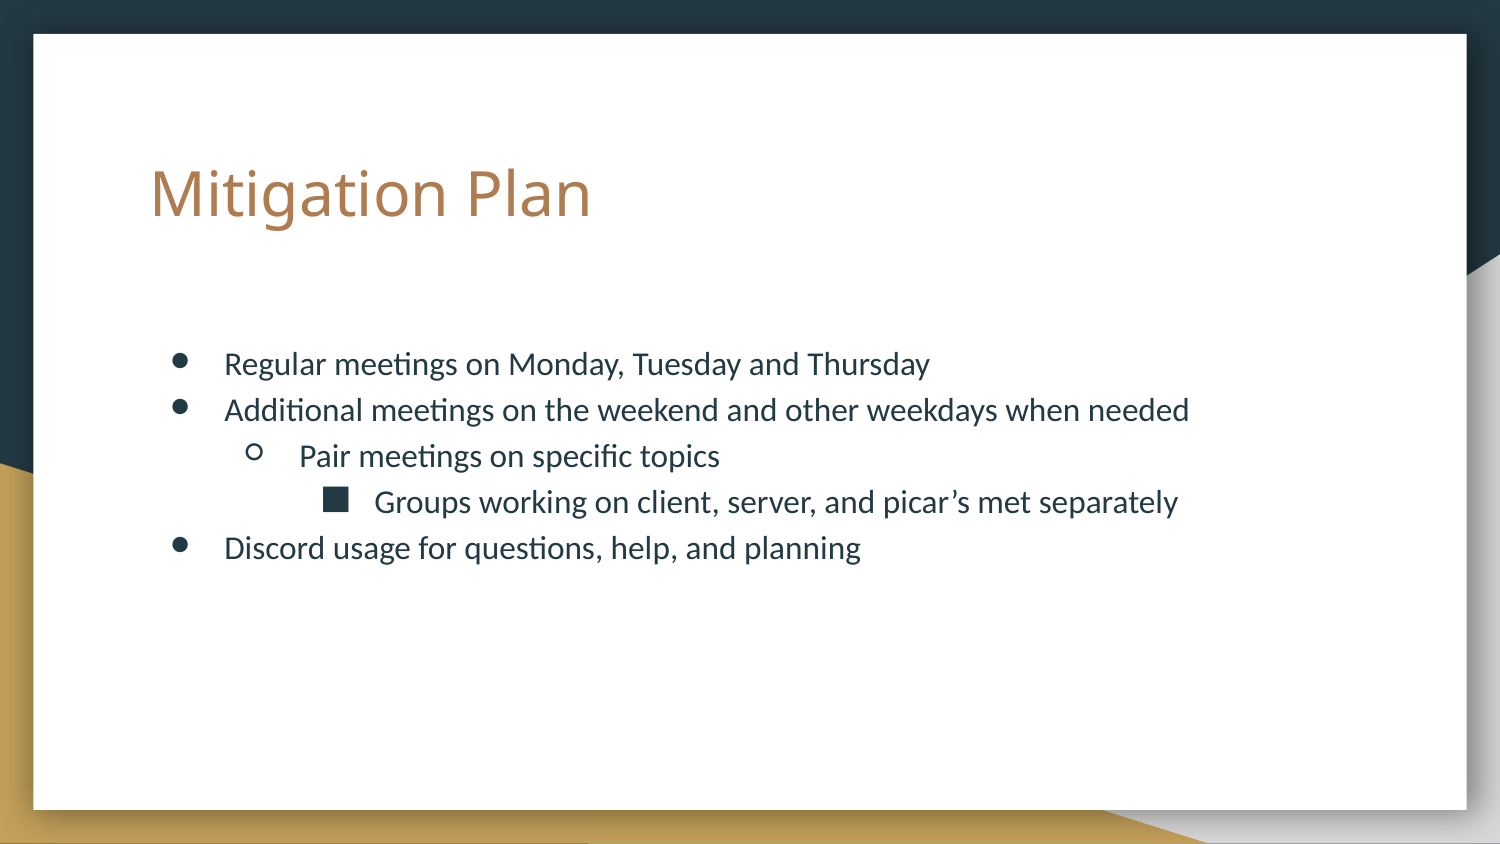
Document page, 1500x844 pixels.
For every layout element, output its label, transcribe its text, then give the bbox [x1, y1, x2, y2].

title Mitigation Plan [134, 138, 1366, 296]
list Regular meetings on Monday, Tuesday and Thursday Additional meetings on the weekend and other weekdays when needed Pair meetings on specific topics Groups working on client, server, and picar’s met separately Discord usage for questions, help, and planning [134, 321, 1366, 724]
